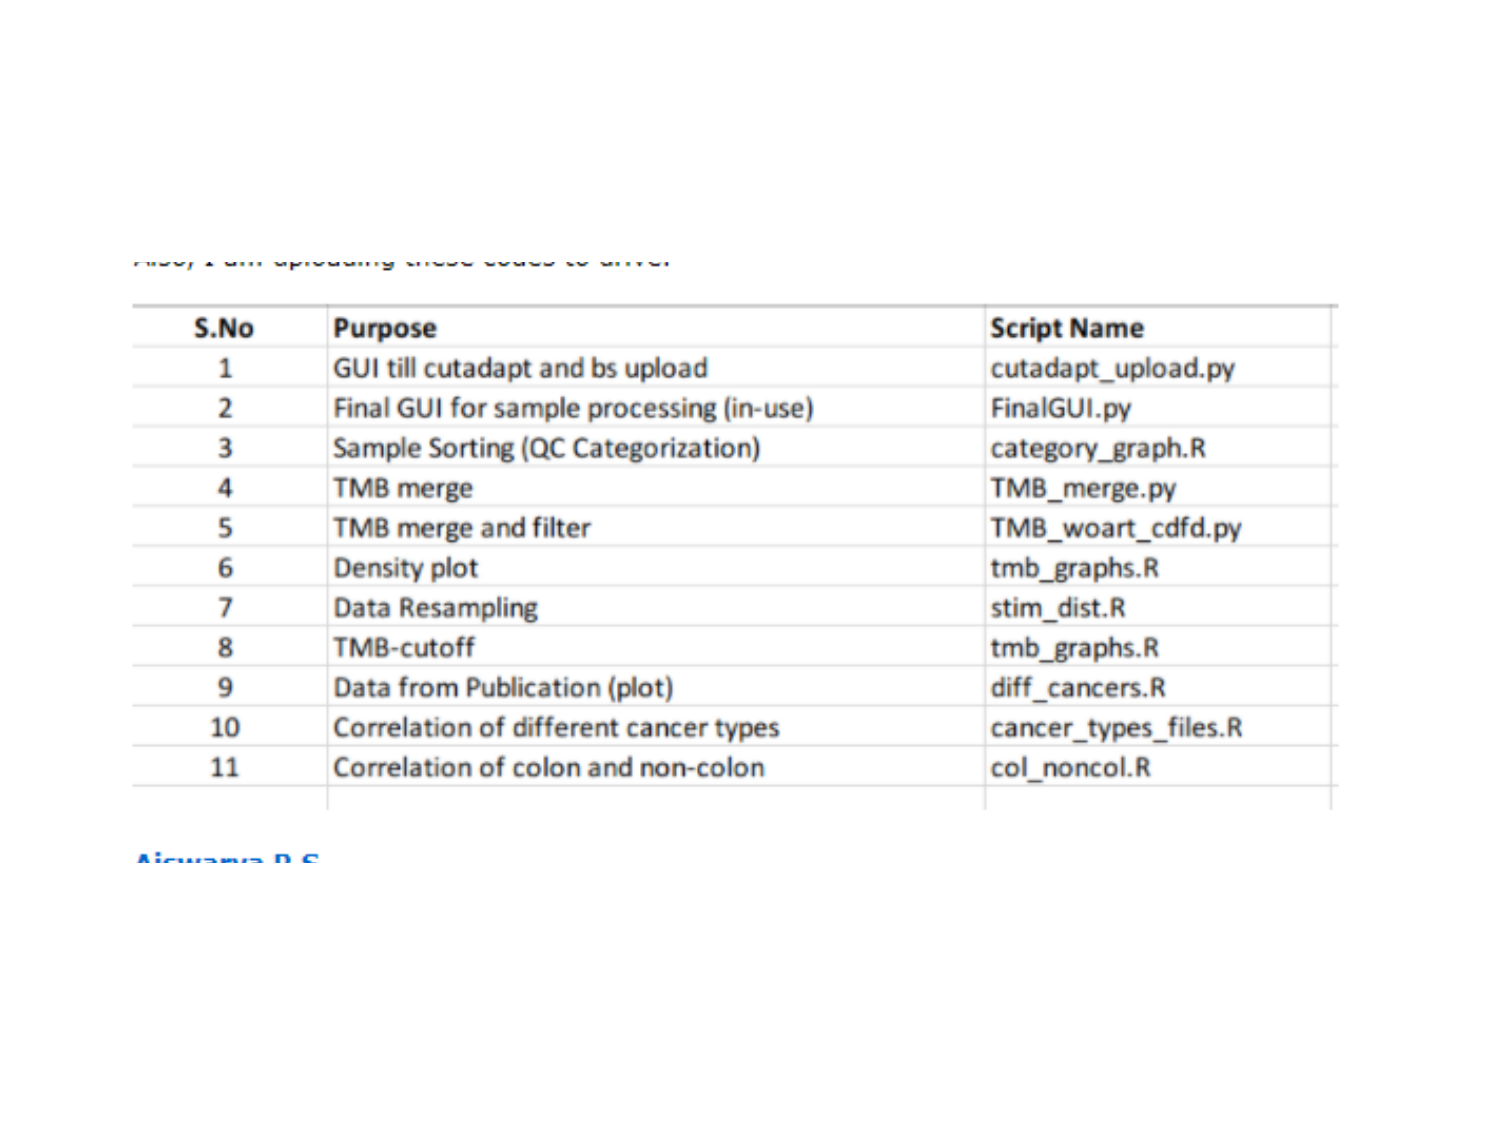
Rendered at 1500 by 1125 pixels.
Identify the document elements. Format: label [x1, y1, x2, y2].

picture [124, 262, 1422, 863]
